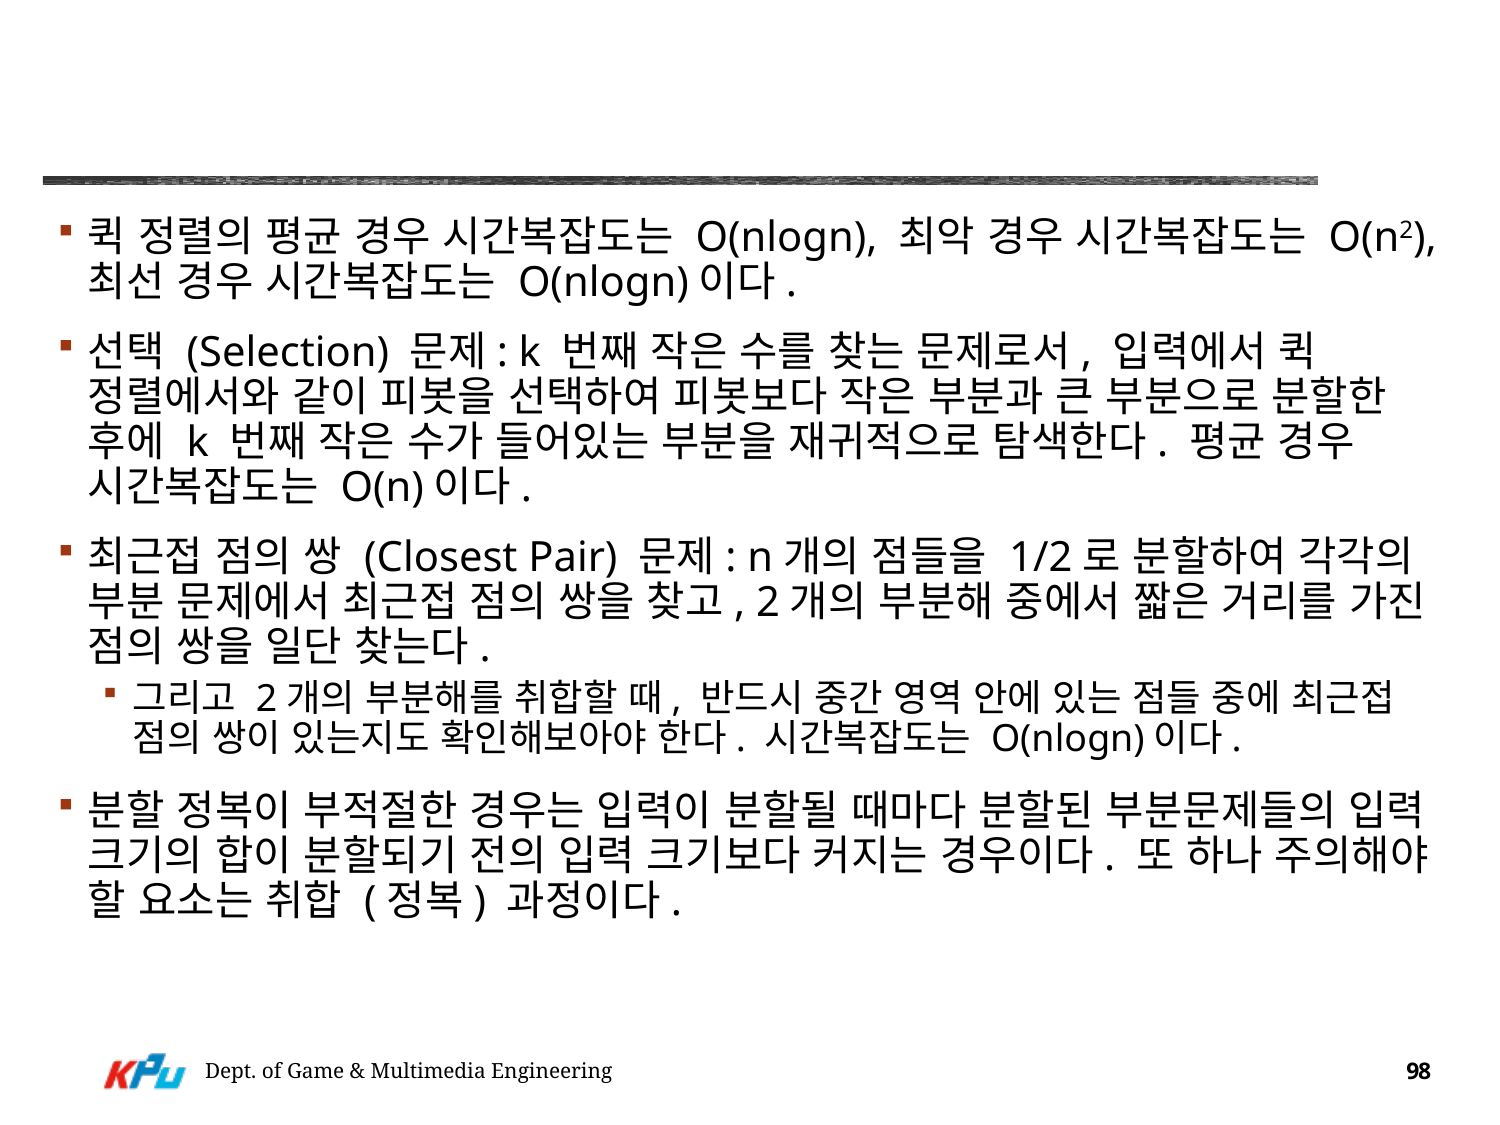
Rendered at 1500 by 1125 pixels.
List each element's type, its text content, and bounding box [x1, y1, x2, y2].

slide_number 98 [1379, 1042, 1459, 1103]
list 퀵 정렬의 평균 경우 시간복잡도는 O(nlogn), 최악 경우 시간복잡도는 O(n2), 최선 경우 시간복잡도는 O(nlogn)이다. 선택 (Selection) 문제: k 번째 작은 수를 찾는 문제로서, 입력에서 퀵 정렬에서와 같이 피봇을 선택하여 피봇보다 작은 부분과 큰 부분으로 분할한 후에 k 번째 작은 수가 들어있는 부분을 재귀적으로 탐색한다. 평균 경우 시간복잡도는 O(n)이다. 최근접 점의 쌍 (Closest Pair) 문제: n개의 점들을 1/2로 분할하여 각각의 부분 문제에서 최근접 점의 쌍을 찾고, 2개의 부분해 중에서 짧은 거리를 가진 점의 쌍을 일단 찾는다. 그리고 2개의 부분해를 취합할 때, 반드시 중간 영역 안에 있는 점들 중에 최근접 점의 쌍이 있는지도 확인해보아야 한다. 시간복잡도는 O(nlogn)이다. 분할 정복이 부적절한 경우는 입력이 분할될 때마다 분할된 부분문제들의 입력 크기의 합이 분할되기 전의 입력 크기보다 커지는 경우이다. 또 하나 주의해야 할 요소는 취합 (정복) 과정이다. [42, 207, 1458, 1013]
picture [92, 1030, 191, 1120]
footer Dept. of Game & Multimedia Engineering [190, 1042, 879, 1103]
